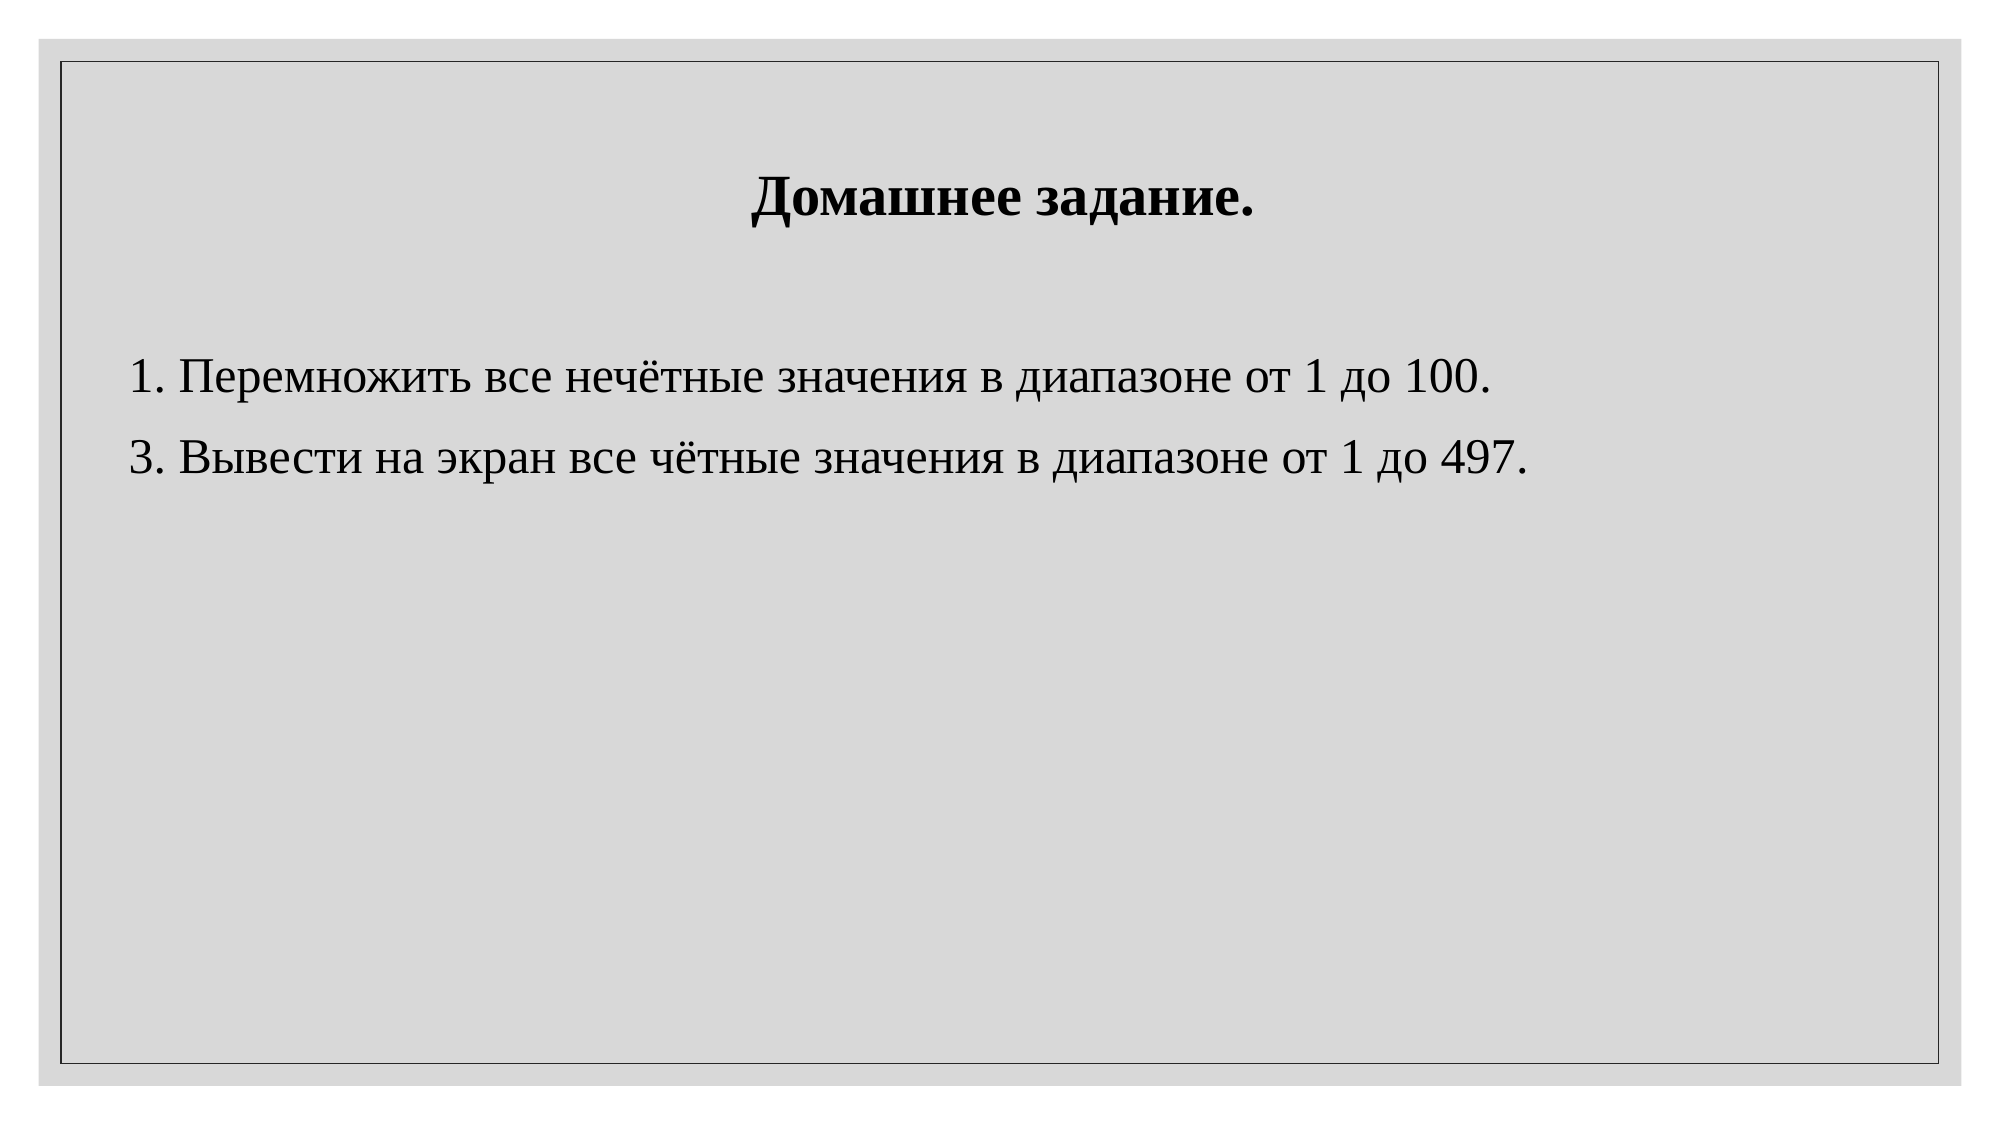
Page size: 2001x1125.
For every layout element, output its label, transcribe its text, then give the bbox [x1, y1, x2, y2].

title Домашнее задание. [68, 149, 1938, 374]
text_box 1. Перемножить все нечётные значения в диапазоне от 1 до 100. 3. Вывести на экран все чётные значения в диапазоне от 1 до 497. [113, 331, 1893, 491]
